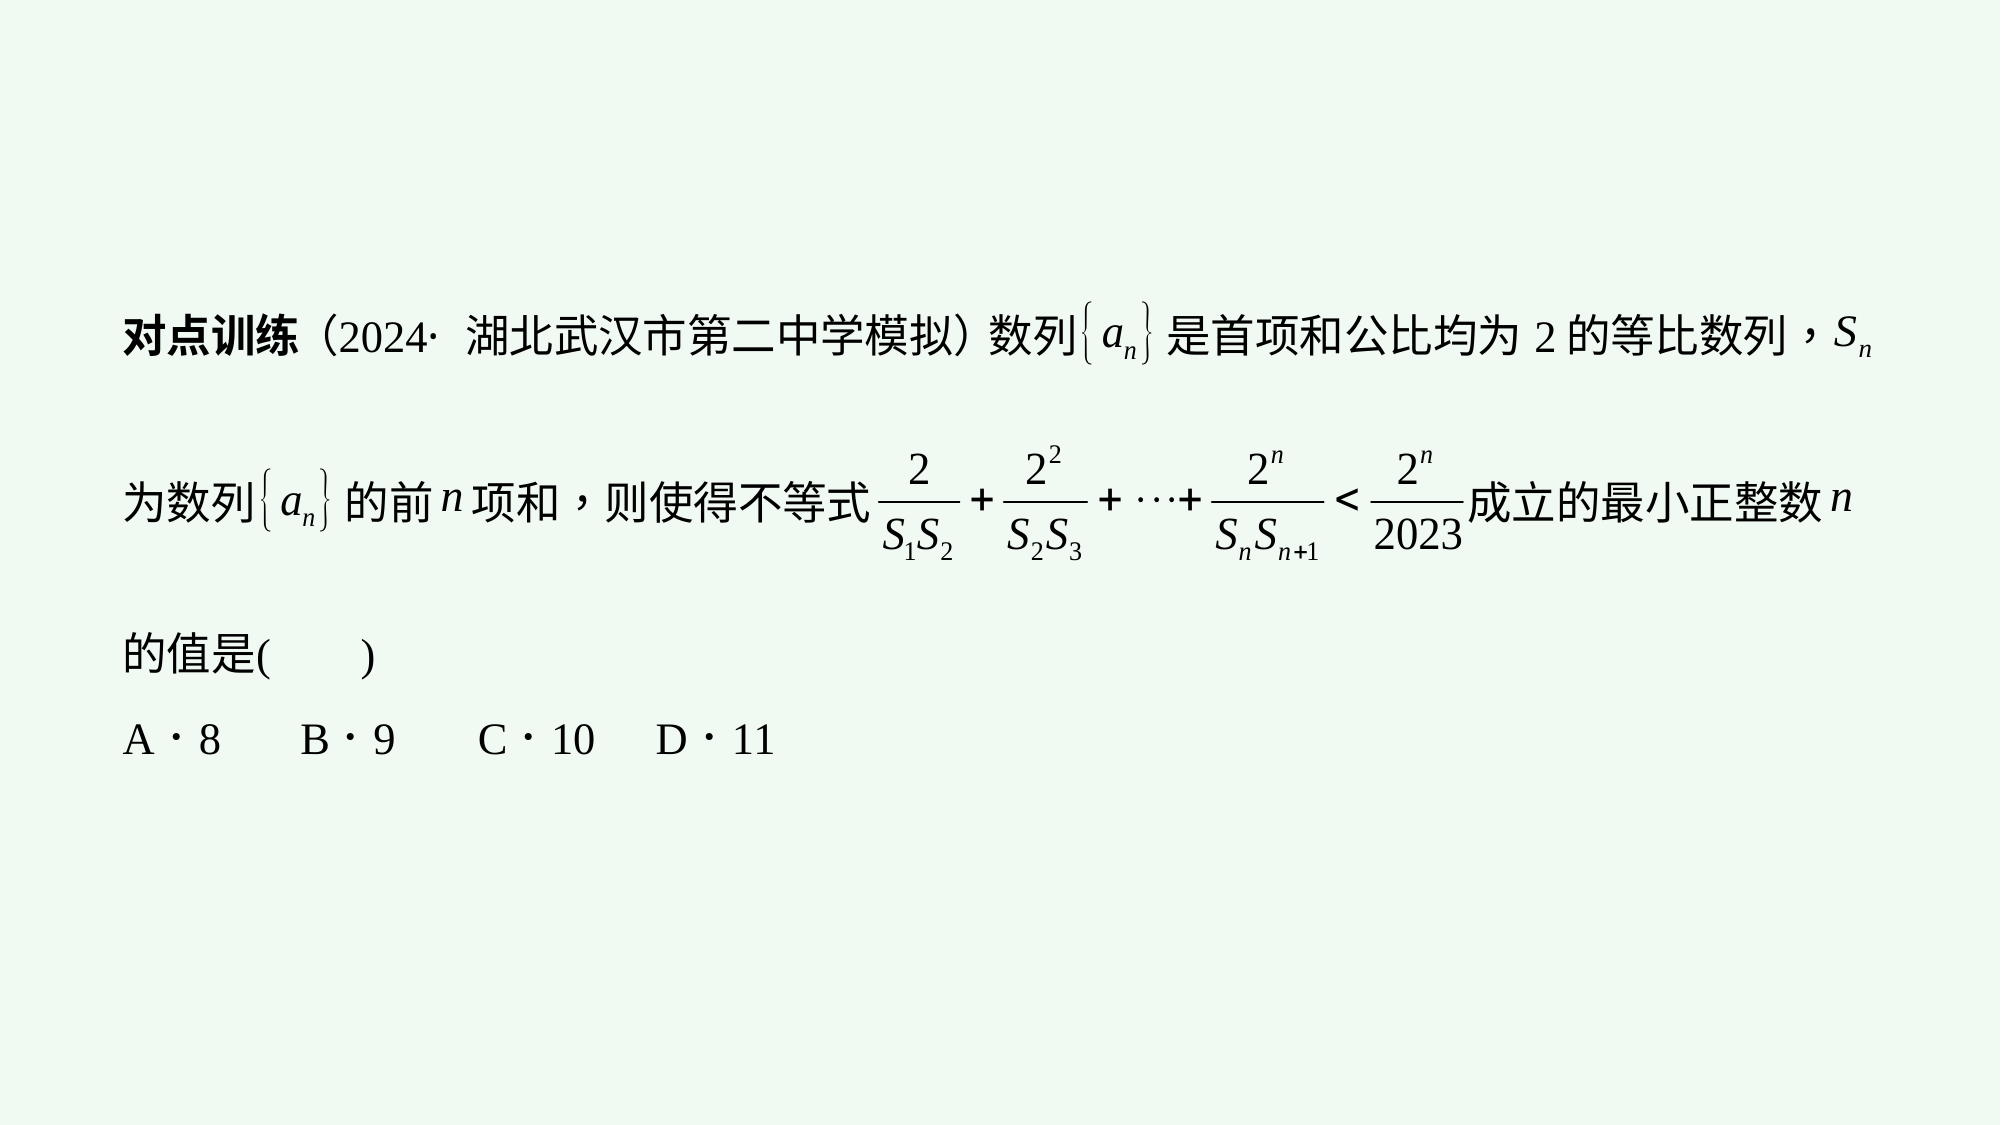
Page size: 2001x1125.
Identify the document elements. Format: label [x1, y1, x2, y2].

text_box [122, 268, 1881, 773]
